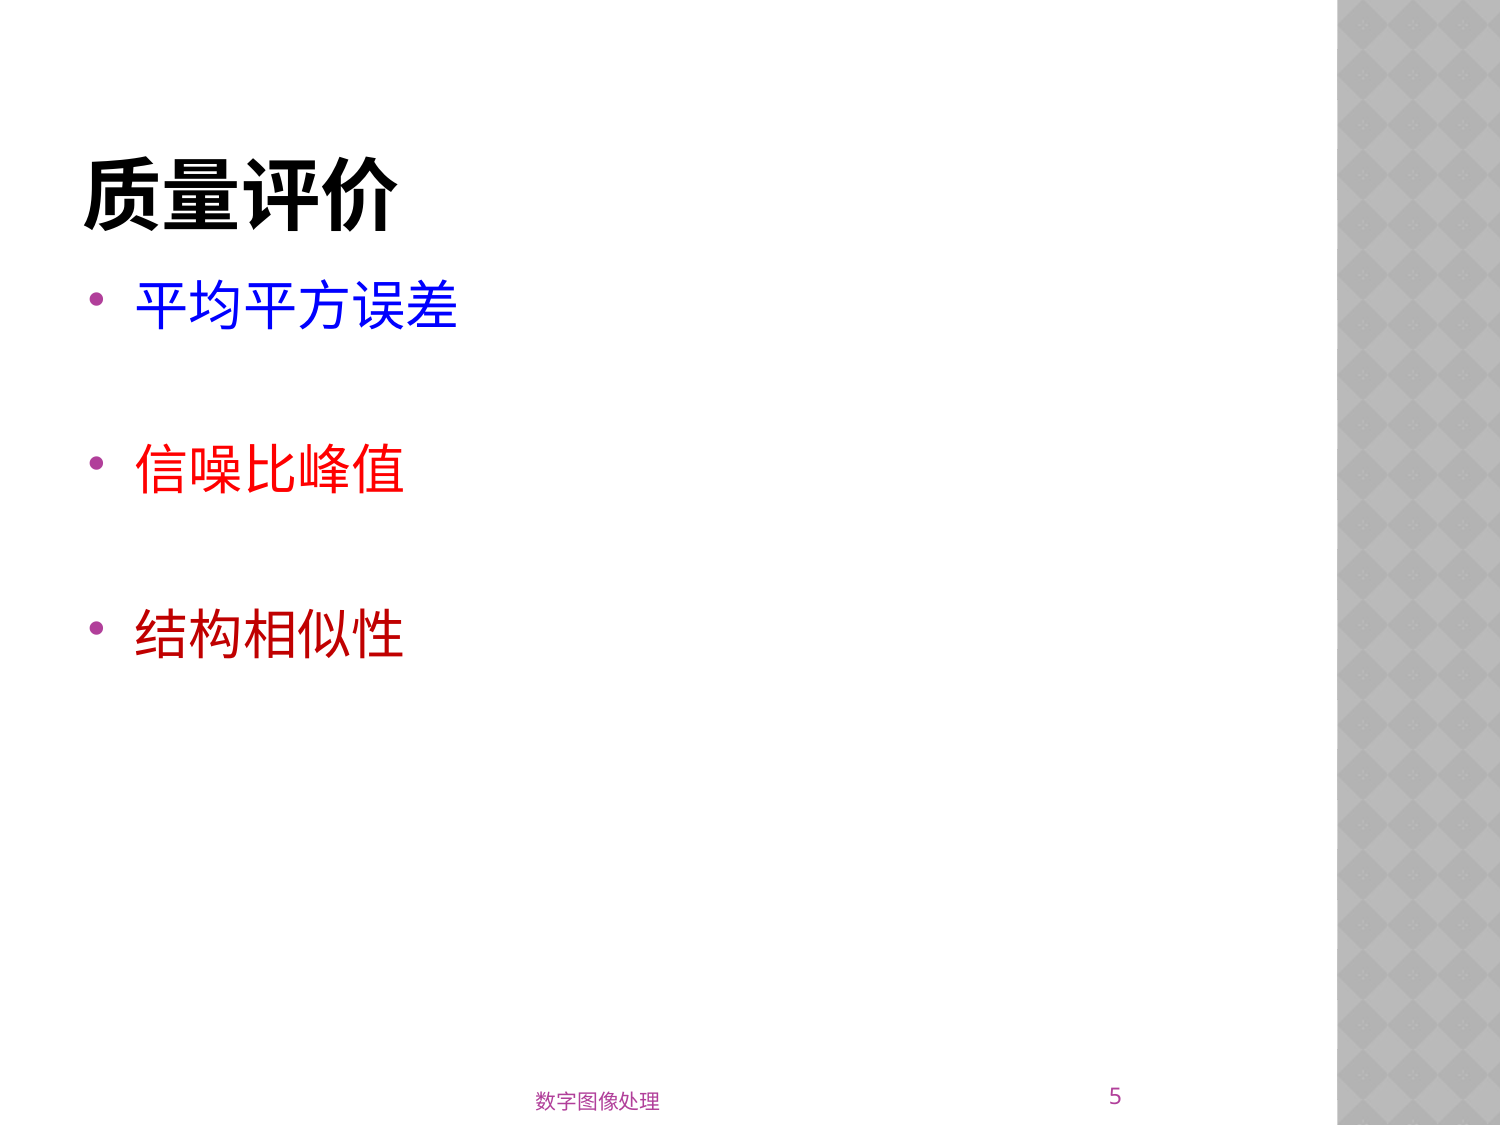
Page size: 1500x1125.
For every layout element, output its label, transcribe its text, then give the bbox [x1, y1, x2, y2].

slide_number 5 [1025, 1075, 1122, 1113]
footer 数字图像处理 [75, 1075, 675, 1114]
title 质量评价 [75, 52, 1263, 240]
